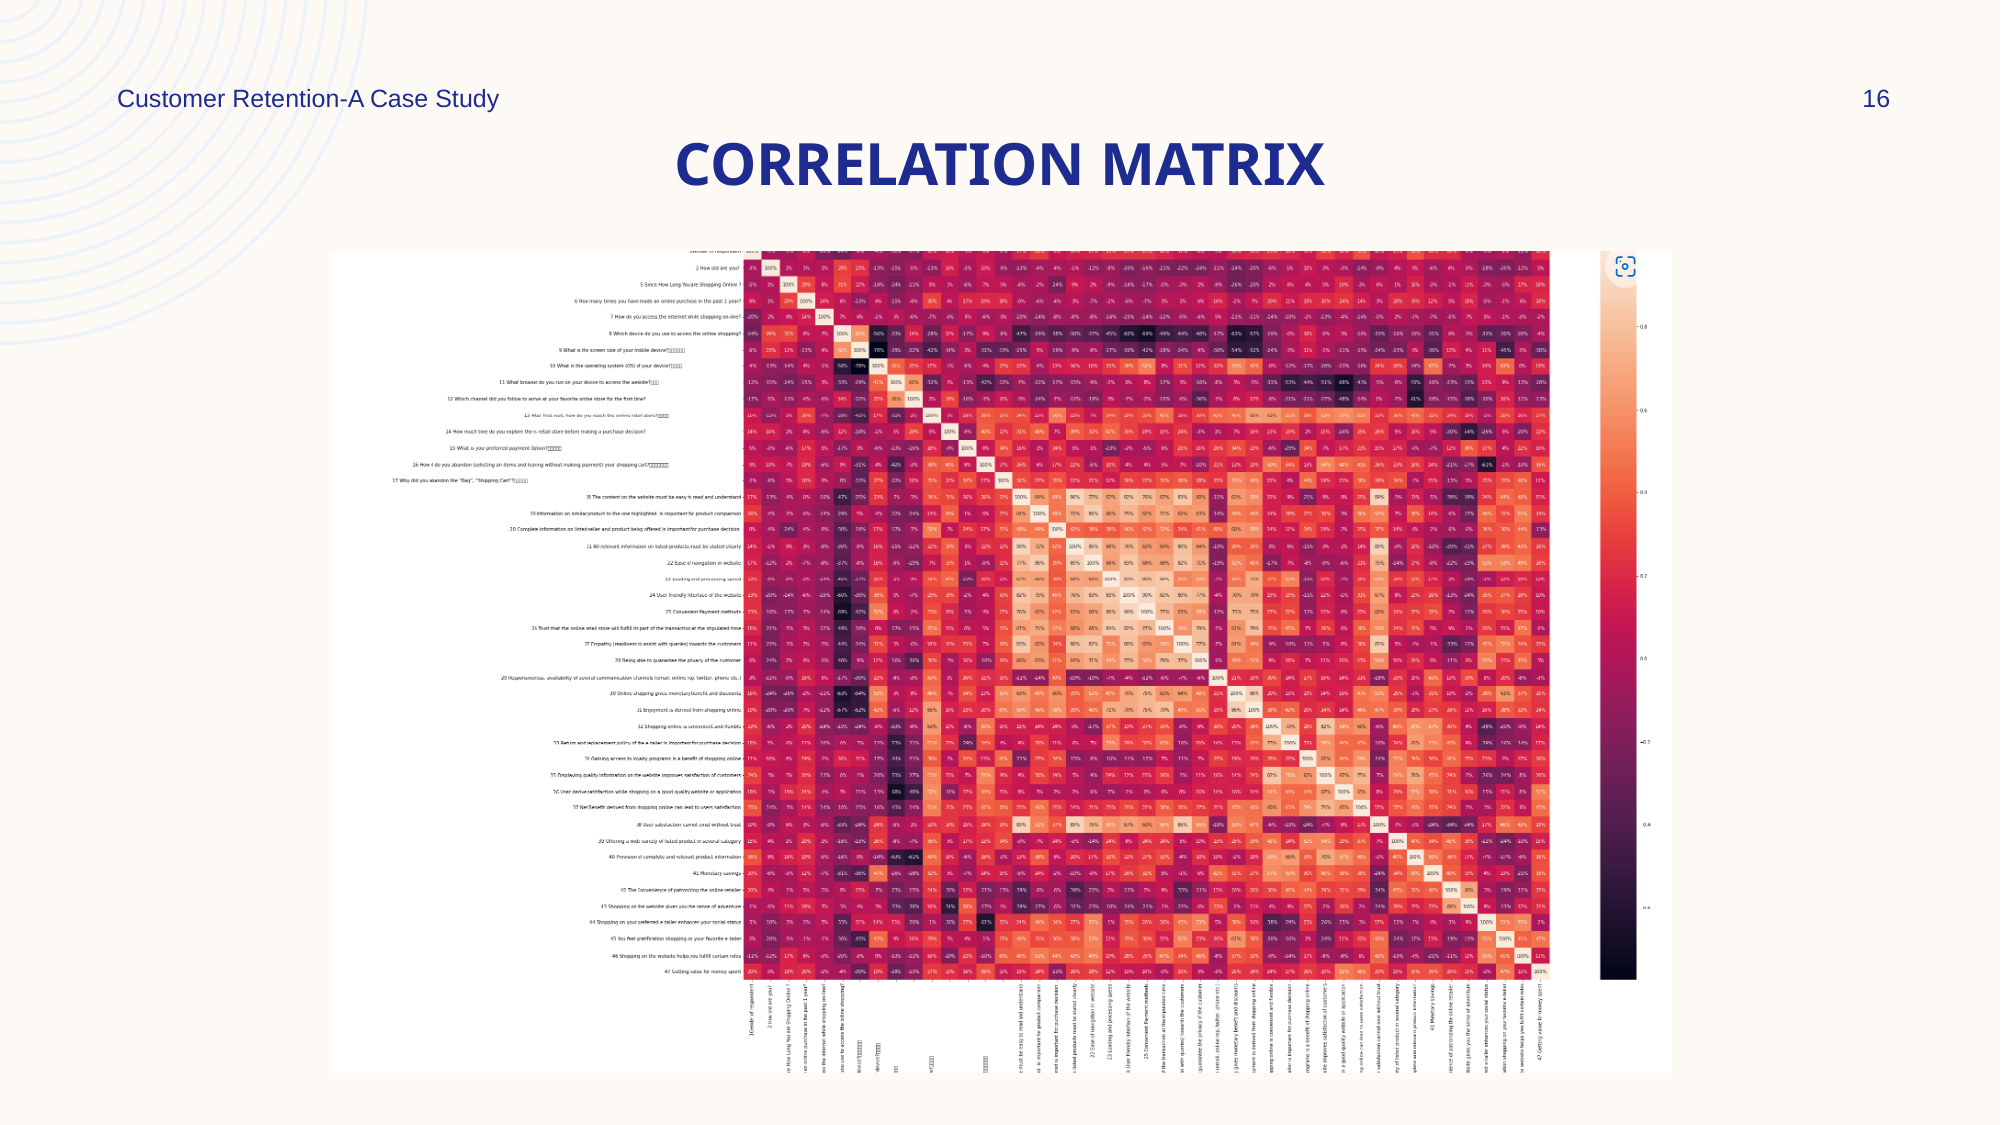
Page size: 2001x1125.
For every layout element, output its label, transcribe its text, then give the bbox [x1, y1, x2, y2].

footer Customer Retention-A Case Study [101, 75, 627, 120]
title Correlation Matrix [124, 120, 1875, 278]
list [329, 251, 1672, 1073]
slide_number 16 [1795, 75, 1958, 120]
